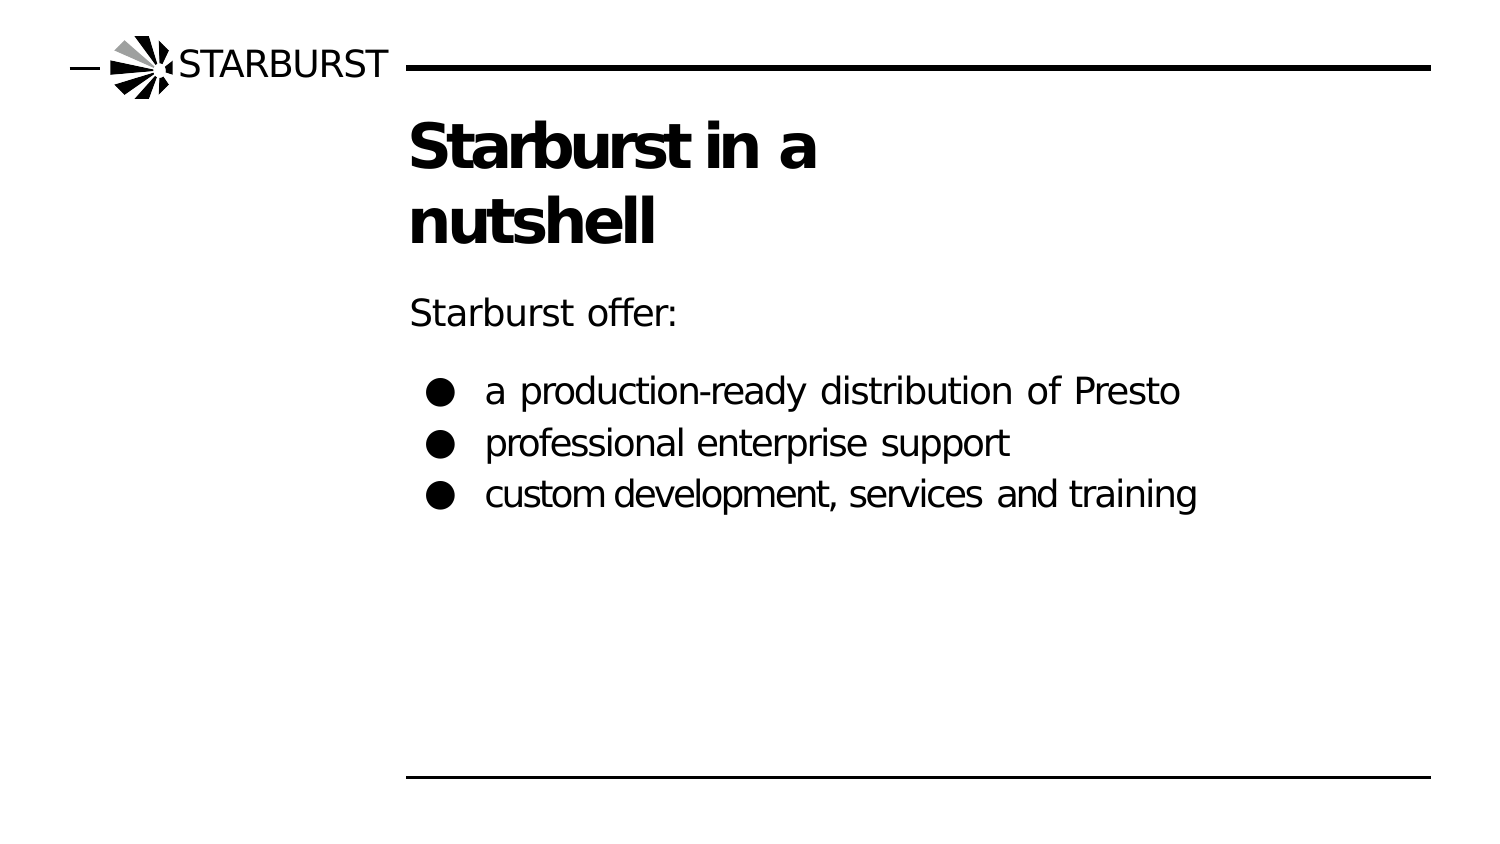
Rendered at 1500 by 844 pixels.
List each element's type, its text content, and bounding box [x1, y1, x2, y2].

text_box Starburst in a nutshell [405, 103, 1071, 256]
text_box Starburst offer: a production-ready distribution of Presto professional enterprise support custom development, services and training [407, 247, 1407, 516]
title STARBURST [175, 38, 413, 182]
picture [110, 36, 173, 99]
